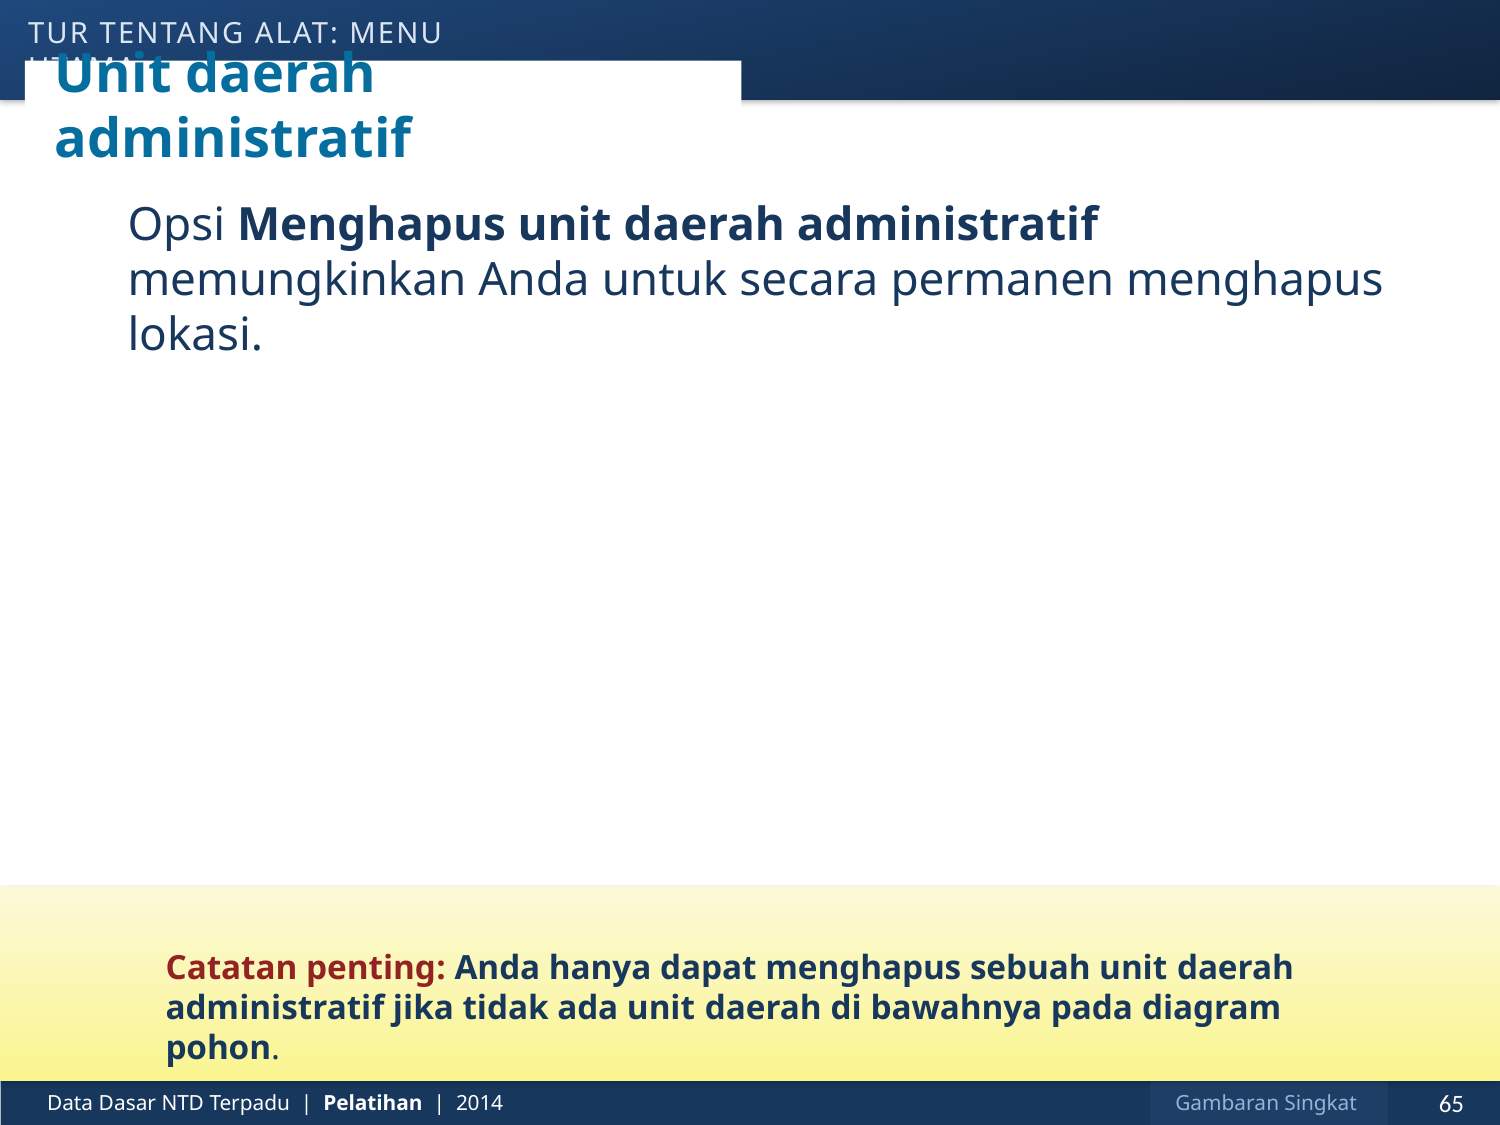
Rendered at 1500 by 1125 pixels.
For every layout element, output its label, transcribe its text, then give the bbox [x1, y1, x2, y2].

text_box [0, 887, 1500, 1081]
text_box Opsi Menghapus unit daerah administratif memungkinkan Anda untuk secara permanen menghapus lokasi. [112, 187, 1459, 875]
text_box Catatan penting: Anda hanya dapat menghapus sebuah unit daerah administratif jika tidak ada unit daerah di bawahnya pada diagram pohon. [150, 939, 1412, 1074]
title Unit daerah administratif [24, 60, 742, 146]
list tur tentang alat: menu utama [28, 6, 447, 58]
